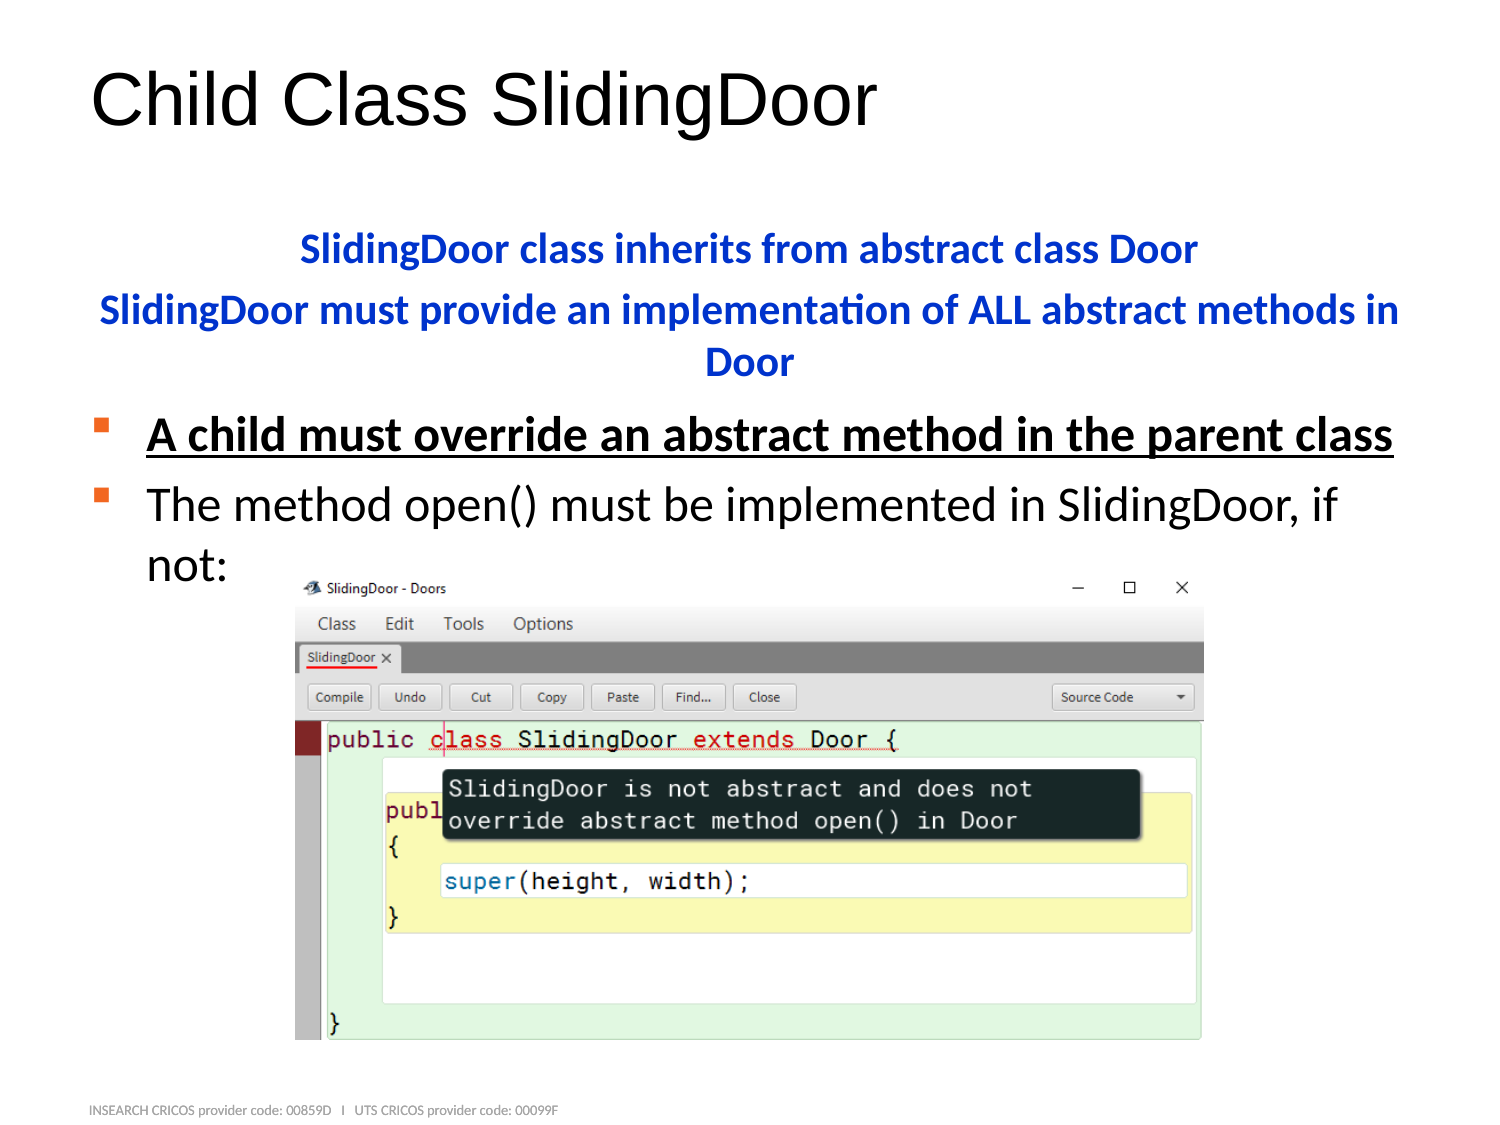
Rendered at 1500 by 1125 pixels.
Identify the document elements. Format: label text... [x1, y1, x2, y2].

list A child must override an abstract method in the parent class The method open() must be implemented in SlidingDoor, if not: [75, 394, 1425, 1040]
title Child Class SlidingDoor [75, 45, 1425, 146]
picture [295, 574, 1205, 1041]
list SlidingDoor class inherits from abstract class Door SlidingDoor must provide an implementation of ALL abstract methods in Door [75, 212, 1425, 394]
